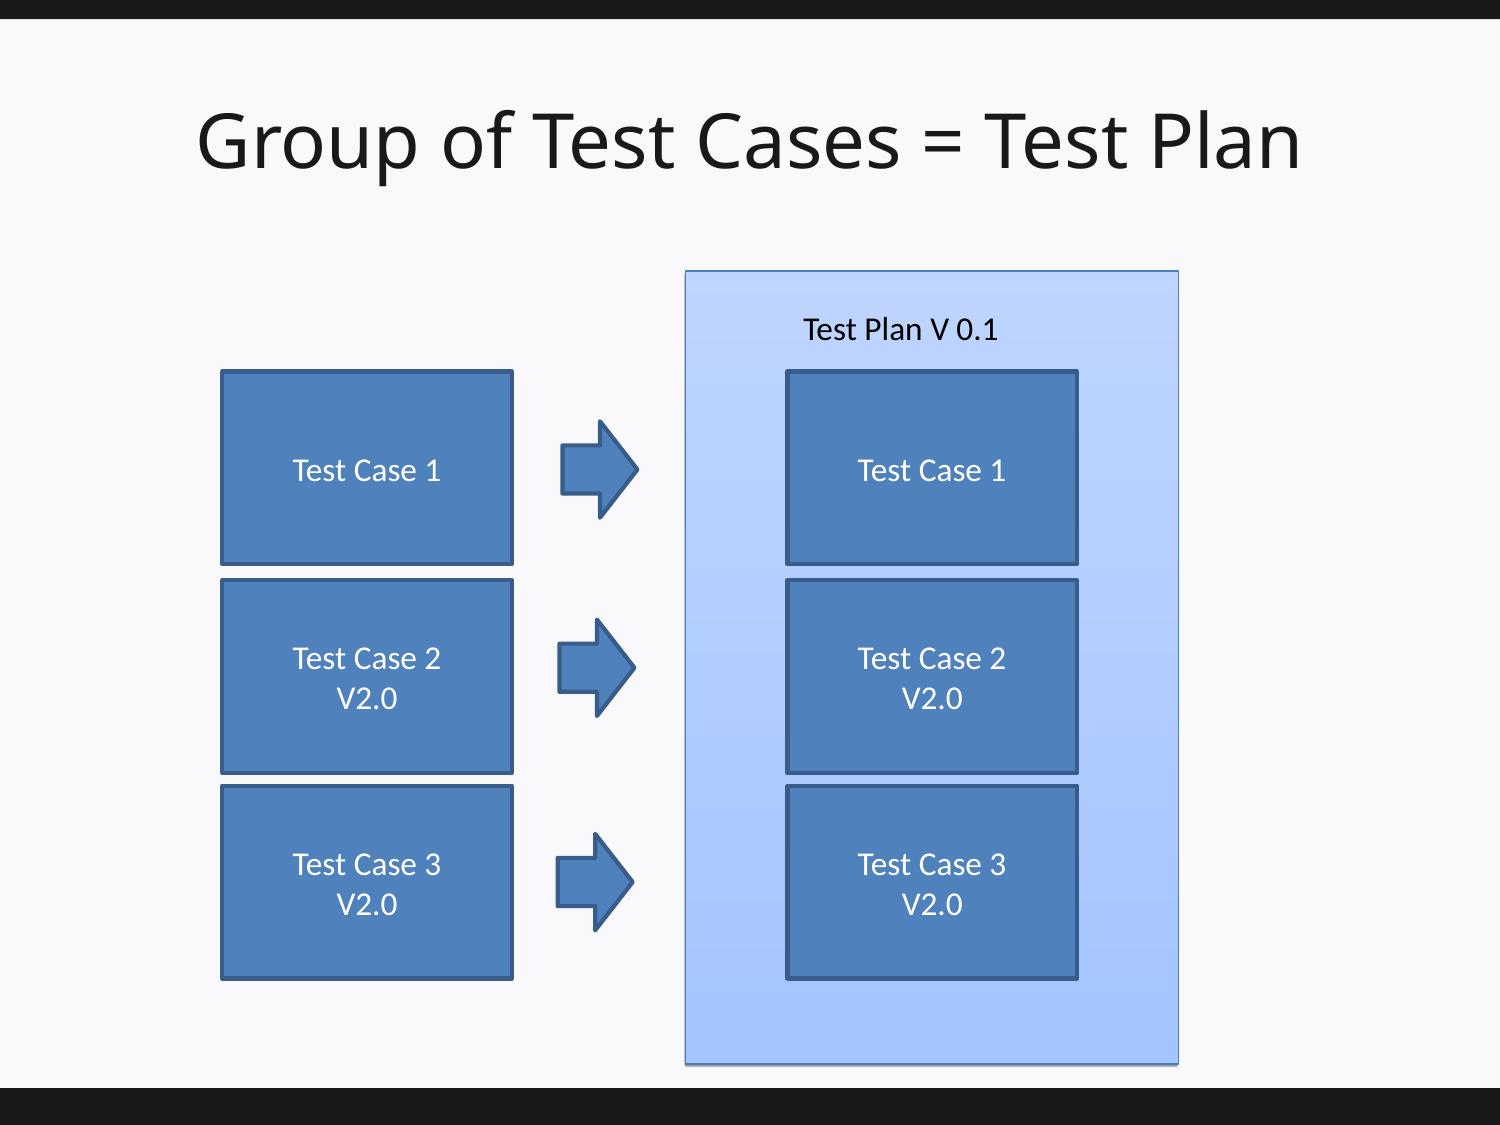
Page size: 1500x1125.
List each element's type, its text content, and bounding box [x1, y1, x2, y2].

text_box Test Plan V 0.1 [789, 300, 1154, 355]
text_box [685, 271, 1179, 1065]
title Group of Test Cases = Test Plan [75, 45, 1425, 233]
text_box [559, 619, 635, 716]
text_box [557, 833, 633, 931]
text_box Test Case 3 V2.0 [222, 785, 512, 979]
text_box [562, 421, 638, 518]
text_box Test Case 2 V2.0 [787, 580, 1077, 773]
text_box Test Case 2 V2.0 [222, 580, 512, 773]
text_box Test Case 1 [787, 371, 1077, 565]
text_box Test Case 3 V2.0 [787, 785, 1077, 979]
text_box Test Case 1 [222, 371, 512, 565]
